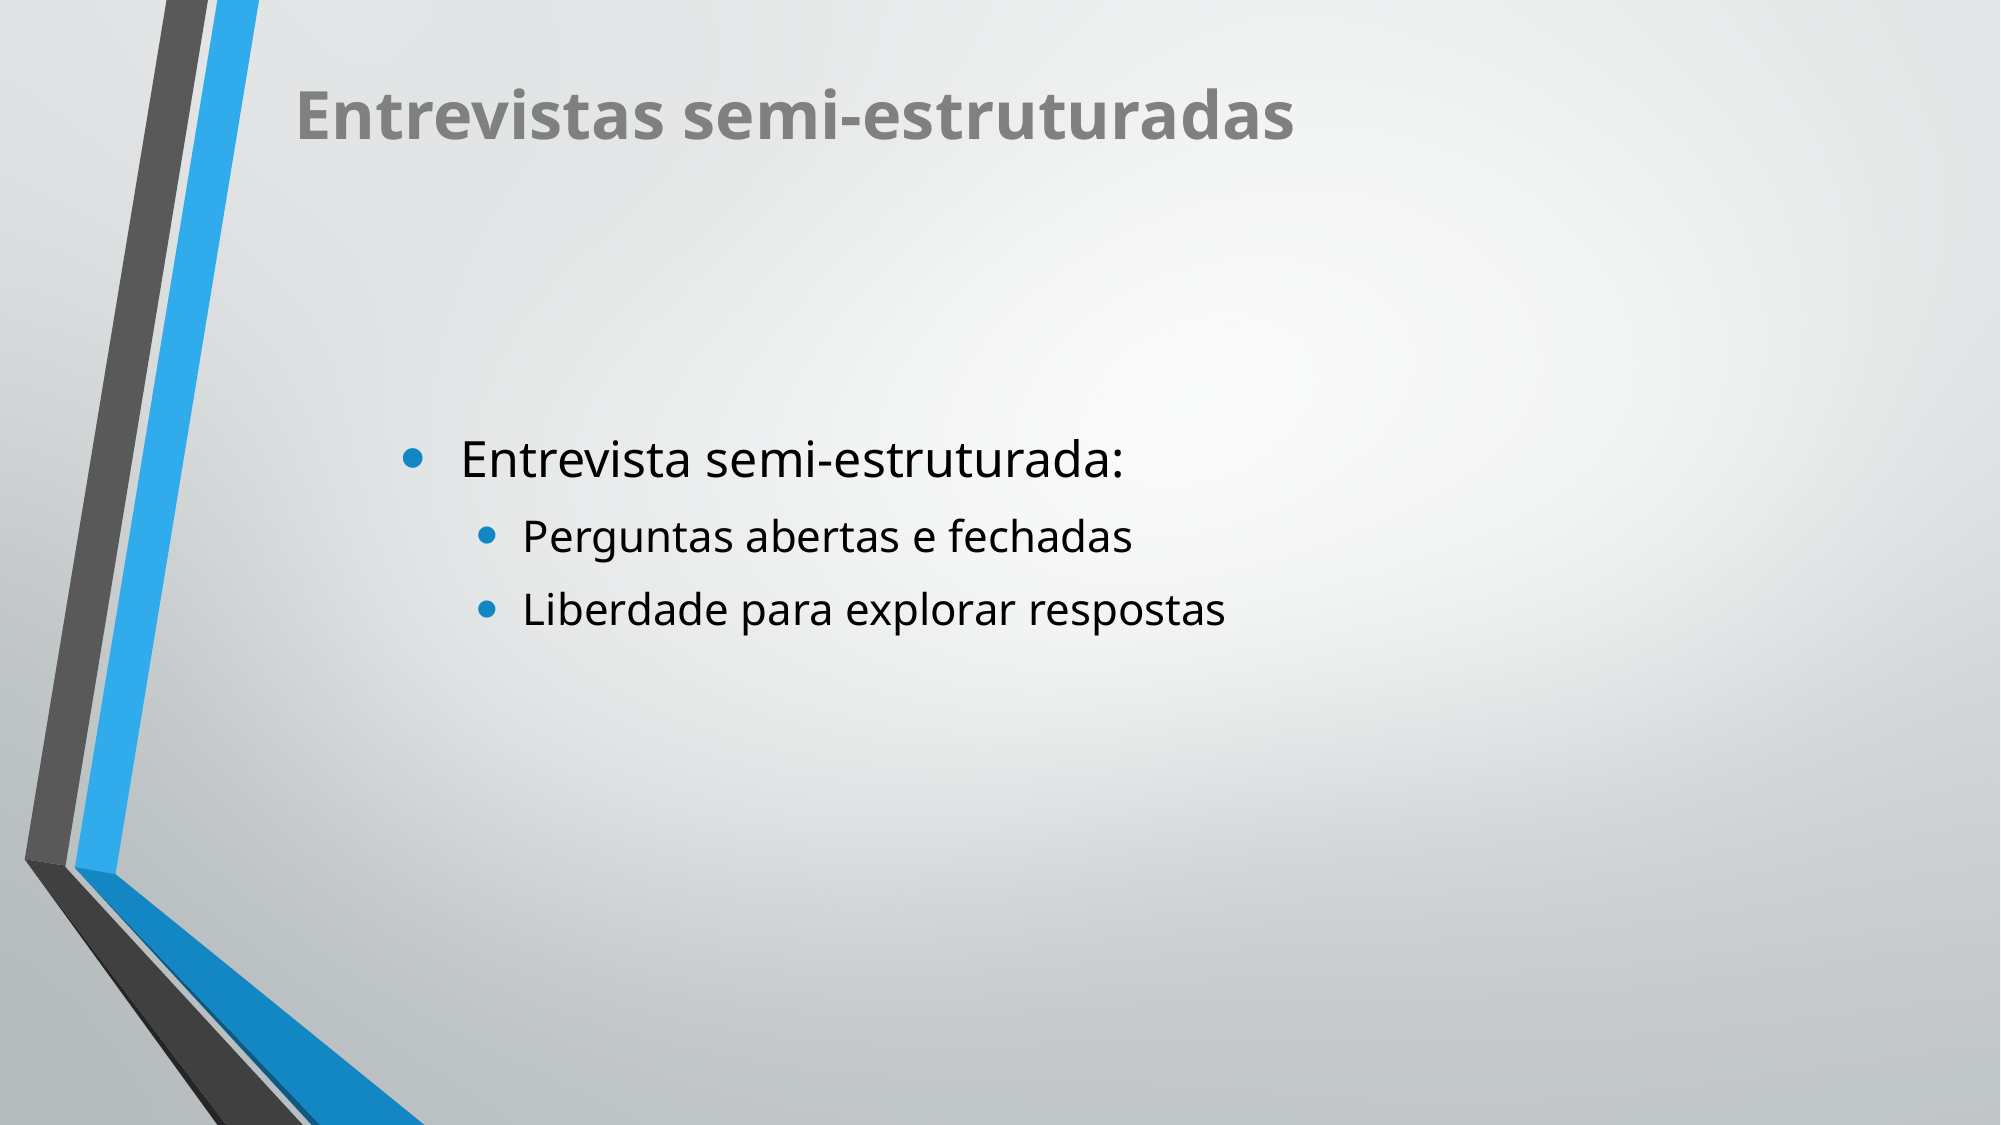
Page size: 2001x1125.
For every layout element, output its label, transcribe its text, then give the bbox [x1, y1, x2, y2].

text_box Entrevistas semi-estruturadas [279, 54, 1674, 172]
list Entrevista semi-estruturada: Perguntas abertas e fechadas Liberdade para explorar respostas [385, 262, 1674, 1047]
